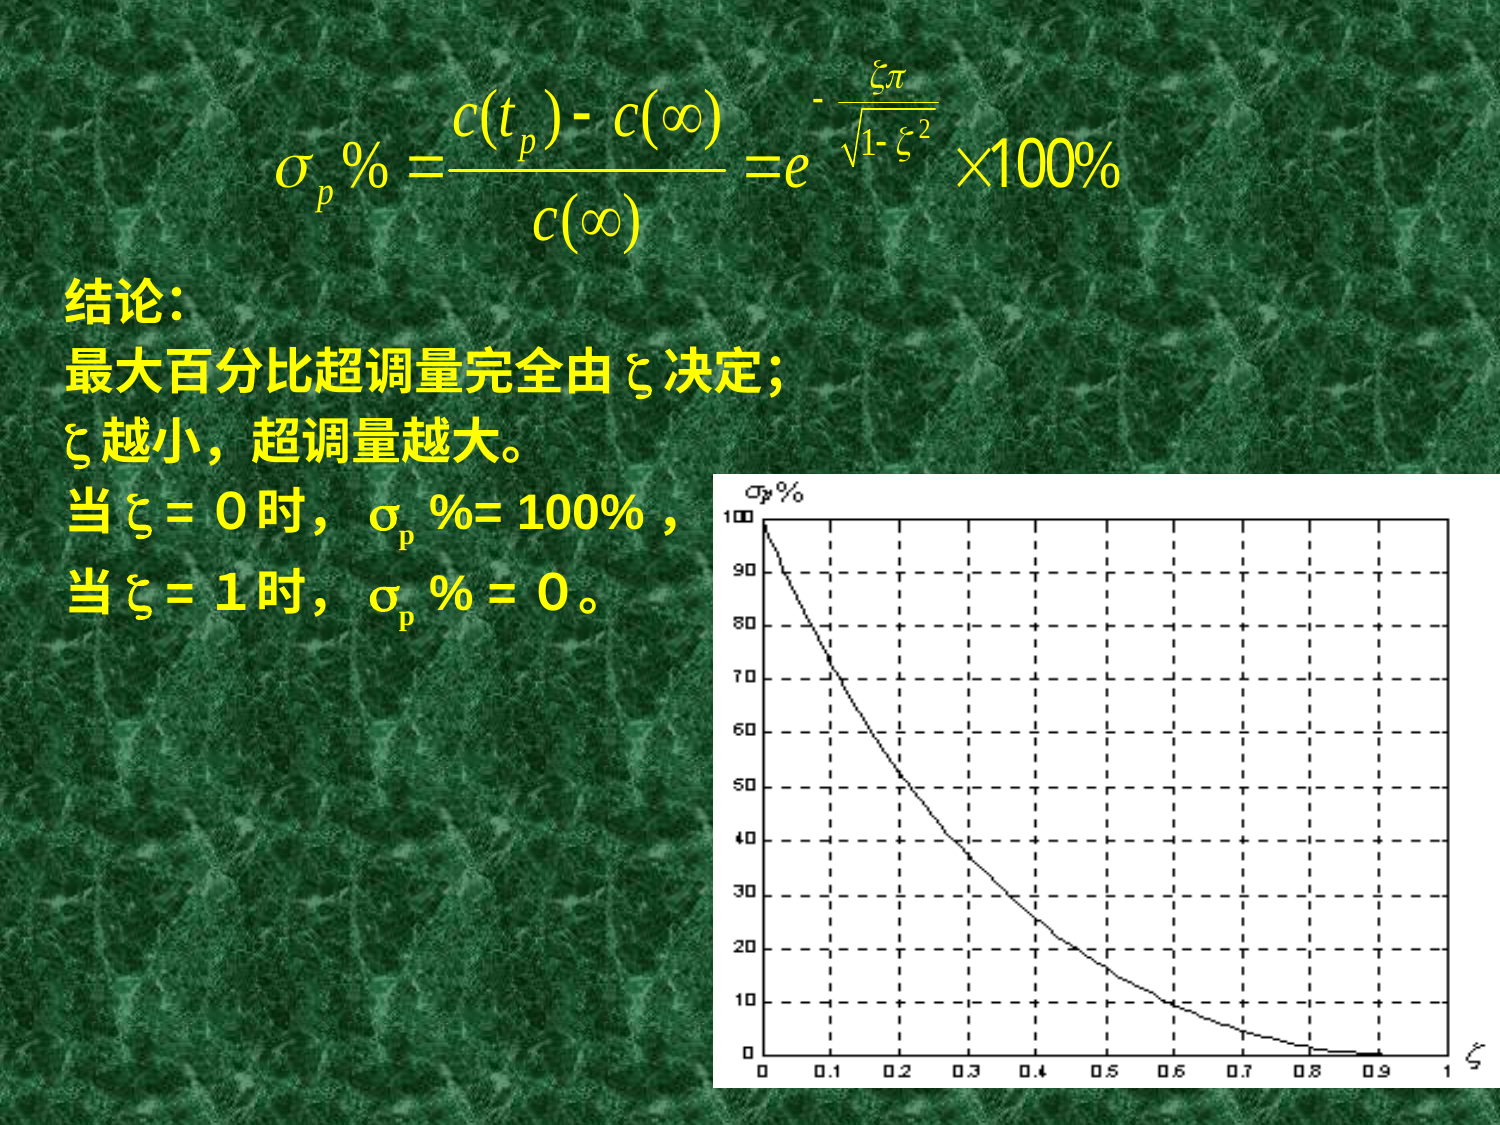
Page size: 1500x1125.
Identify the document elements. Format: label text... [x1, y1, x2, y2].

text_box 结论： 最大百分比超调量完全由z决定； z越小，超调量越大。 当z =０时，sp %= 100%， 当z =１时，sp % =０。 [49, 262, 813, 613]
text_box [267, 45, 1132, 266]
picture [0, 0, 1500, 1125]
